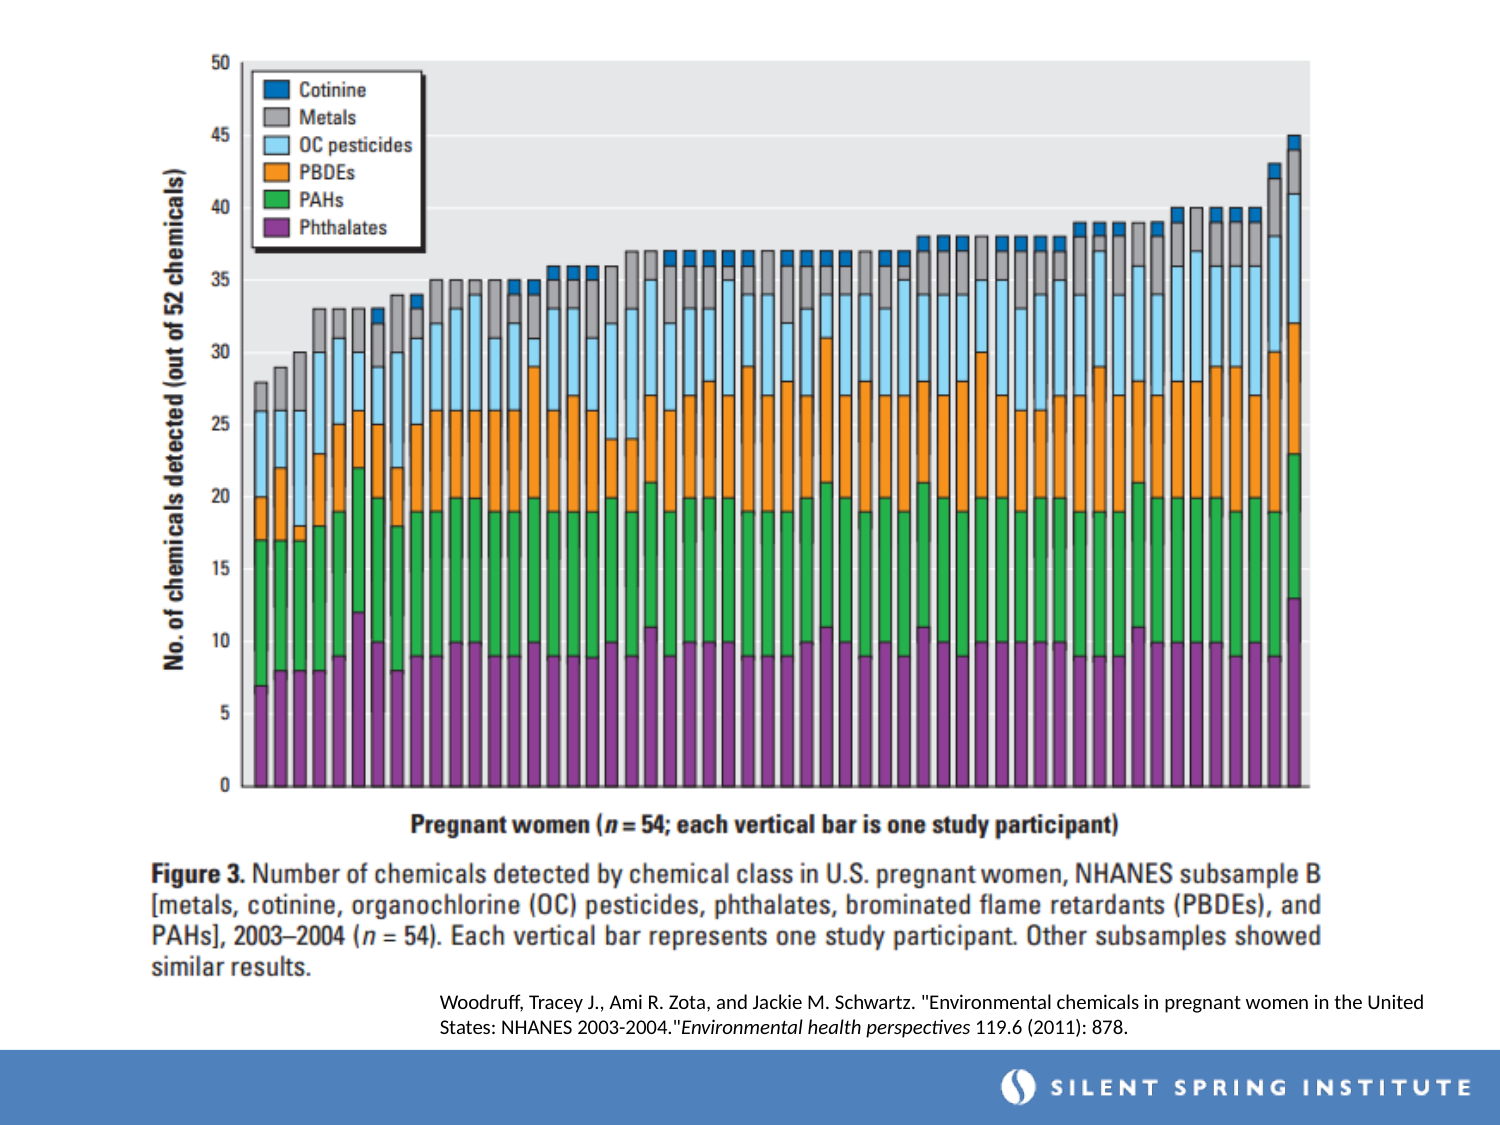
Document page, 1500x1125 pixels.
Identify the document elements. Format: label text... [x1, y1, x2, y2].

picture [999, 1068, 1480, 1107]
picture [137, 37, 1338, 1015]
text_box Woodruff, Tracey J., Ami R. Zota, and Jackie M. Schwartz. "Environmental chemicals in pregnant women in the United States: NHANES 2003-2004."Environmental health perspectives 119.6 (2011): 878. [425, 981, 1500, 1046]
